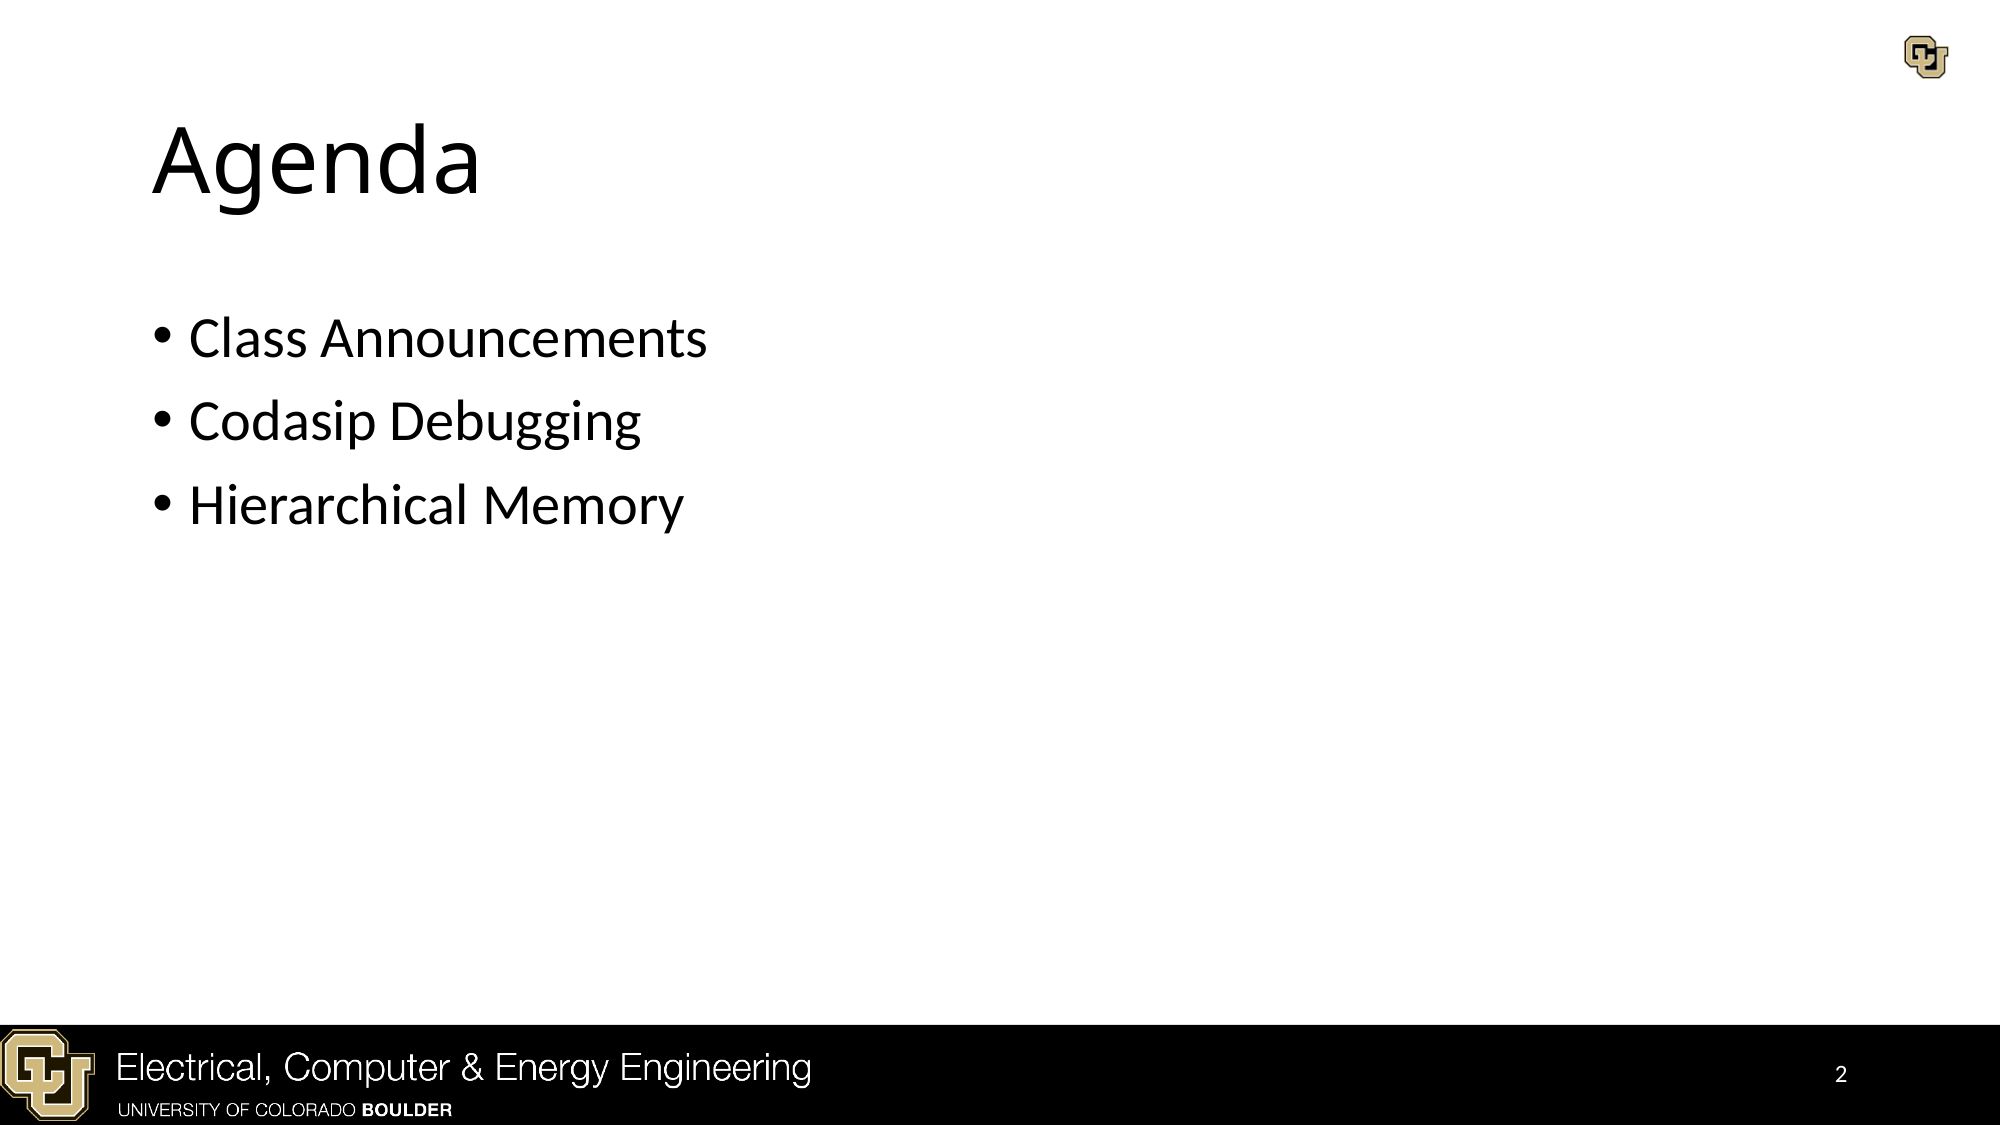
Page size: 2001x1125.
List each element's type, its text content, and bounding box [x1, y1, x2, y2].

list Class Announcements Codasip Debugging Hierarchical Memory [137, 299, 1863, 1014]
footer [0, 1024, 2000, 1125]
title Agenda [137, 55, 1863, 274]
picture [0, 1029, 810, 1121]
slide_number 2 [1412, 1042, 1863, 1103]
picture [1899, 32, 1958, 87]
